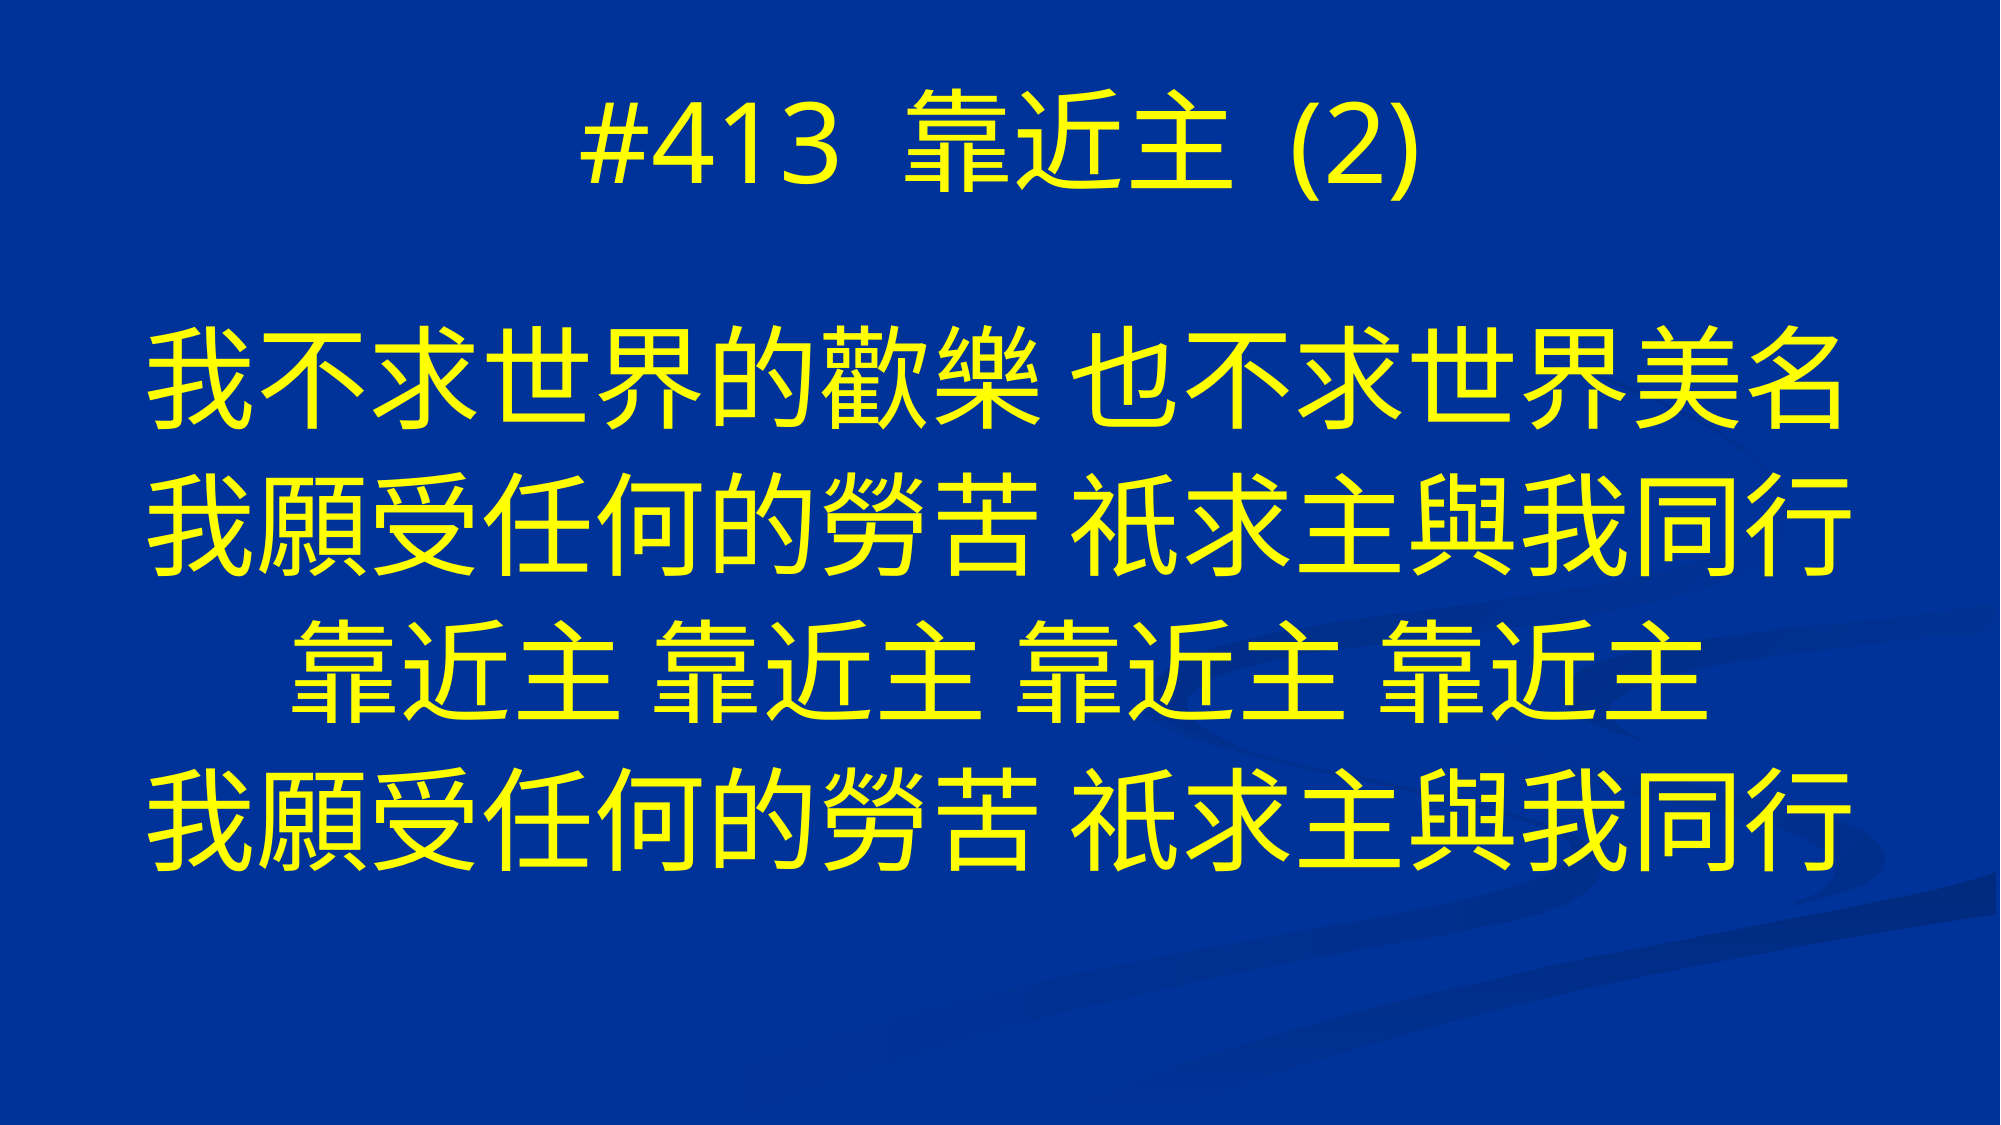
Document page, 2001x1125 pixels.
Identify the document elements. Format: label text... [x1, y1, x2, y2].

title #413 靠近主 (2) [99, 44, 1901, 234]
list 我不求世界的歡樂 也不求世界美名 我願受任何的勞苦 祇求主與我同行 靠近主 靠近主 靠近主 靠近主 我願受任何的勞苦 祇求主與我同行 [66, 299, 1934, 1076]
